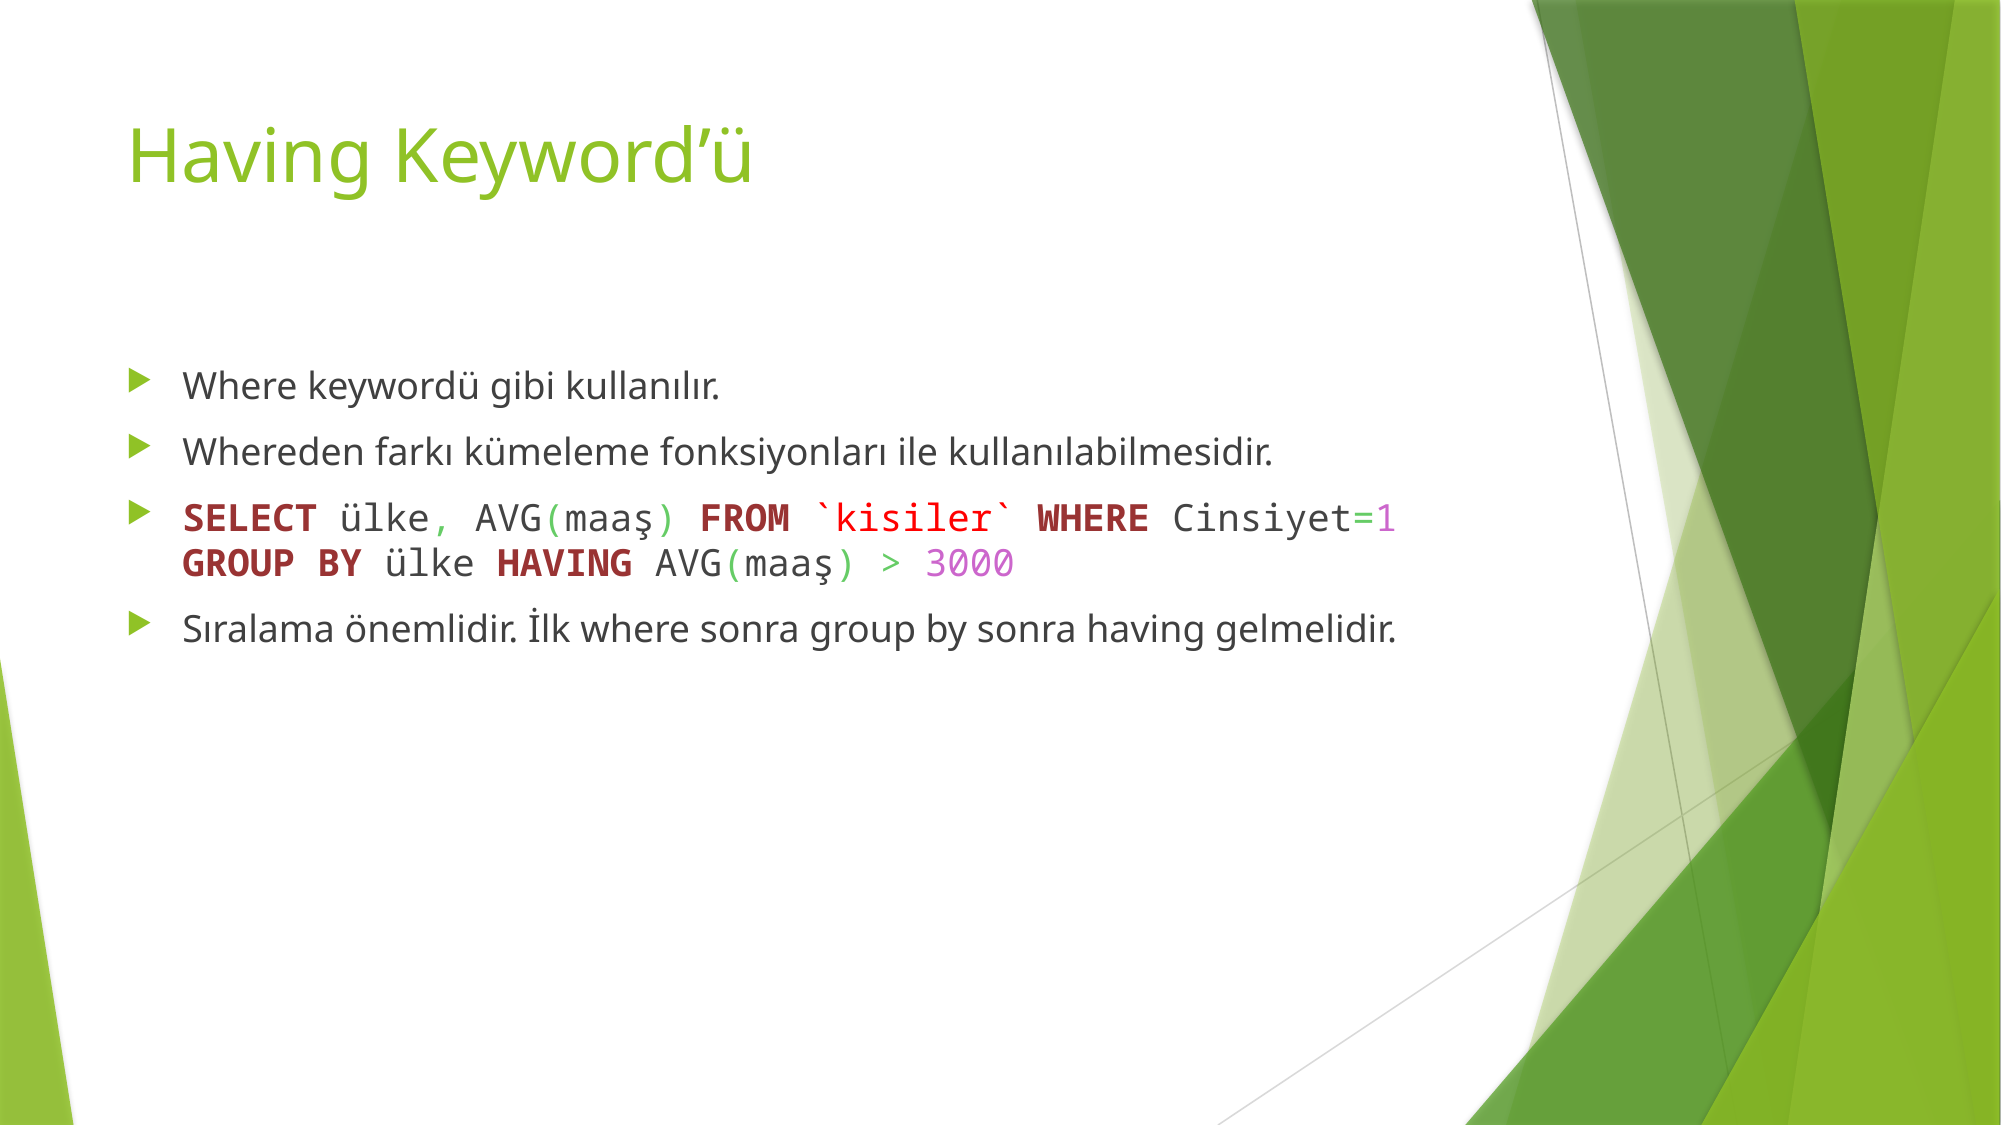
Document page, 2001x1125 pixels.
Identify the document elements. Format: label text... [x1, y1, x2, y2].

title Having Keyword’ü [111, 99, 1522, 317]
list Where keywordü gibi kullanılır. Whereden farkı kümeleme fonksiyonları ile kullanılabilmesidir. SELECT ülke, AVG(maaş) FROM `kisiler` WHERE Cinsiyet=1 GROUP BY ülke HAVING AVG(maaş) > 3000 Sıralama önemlidir. İlk where sonra group by sonra having gelmelidir. [111, 354, 1522, 992]
